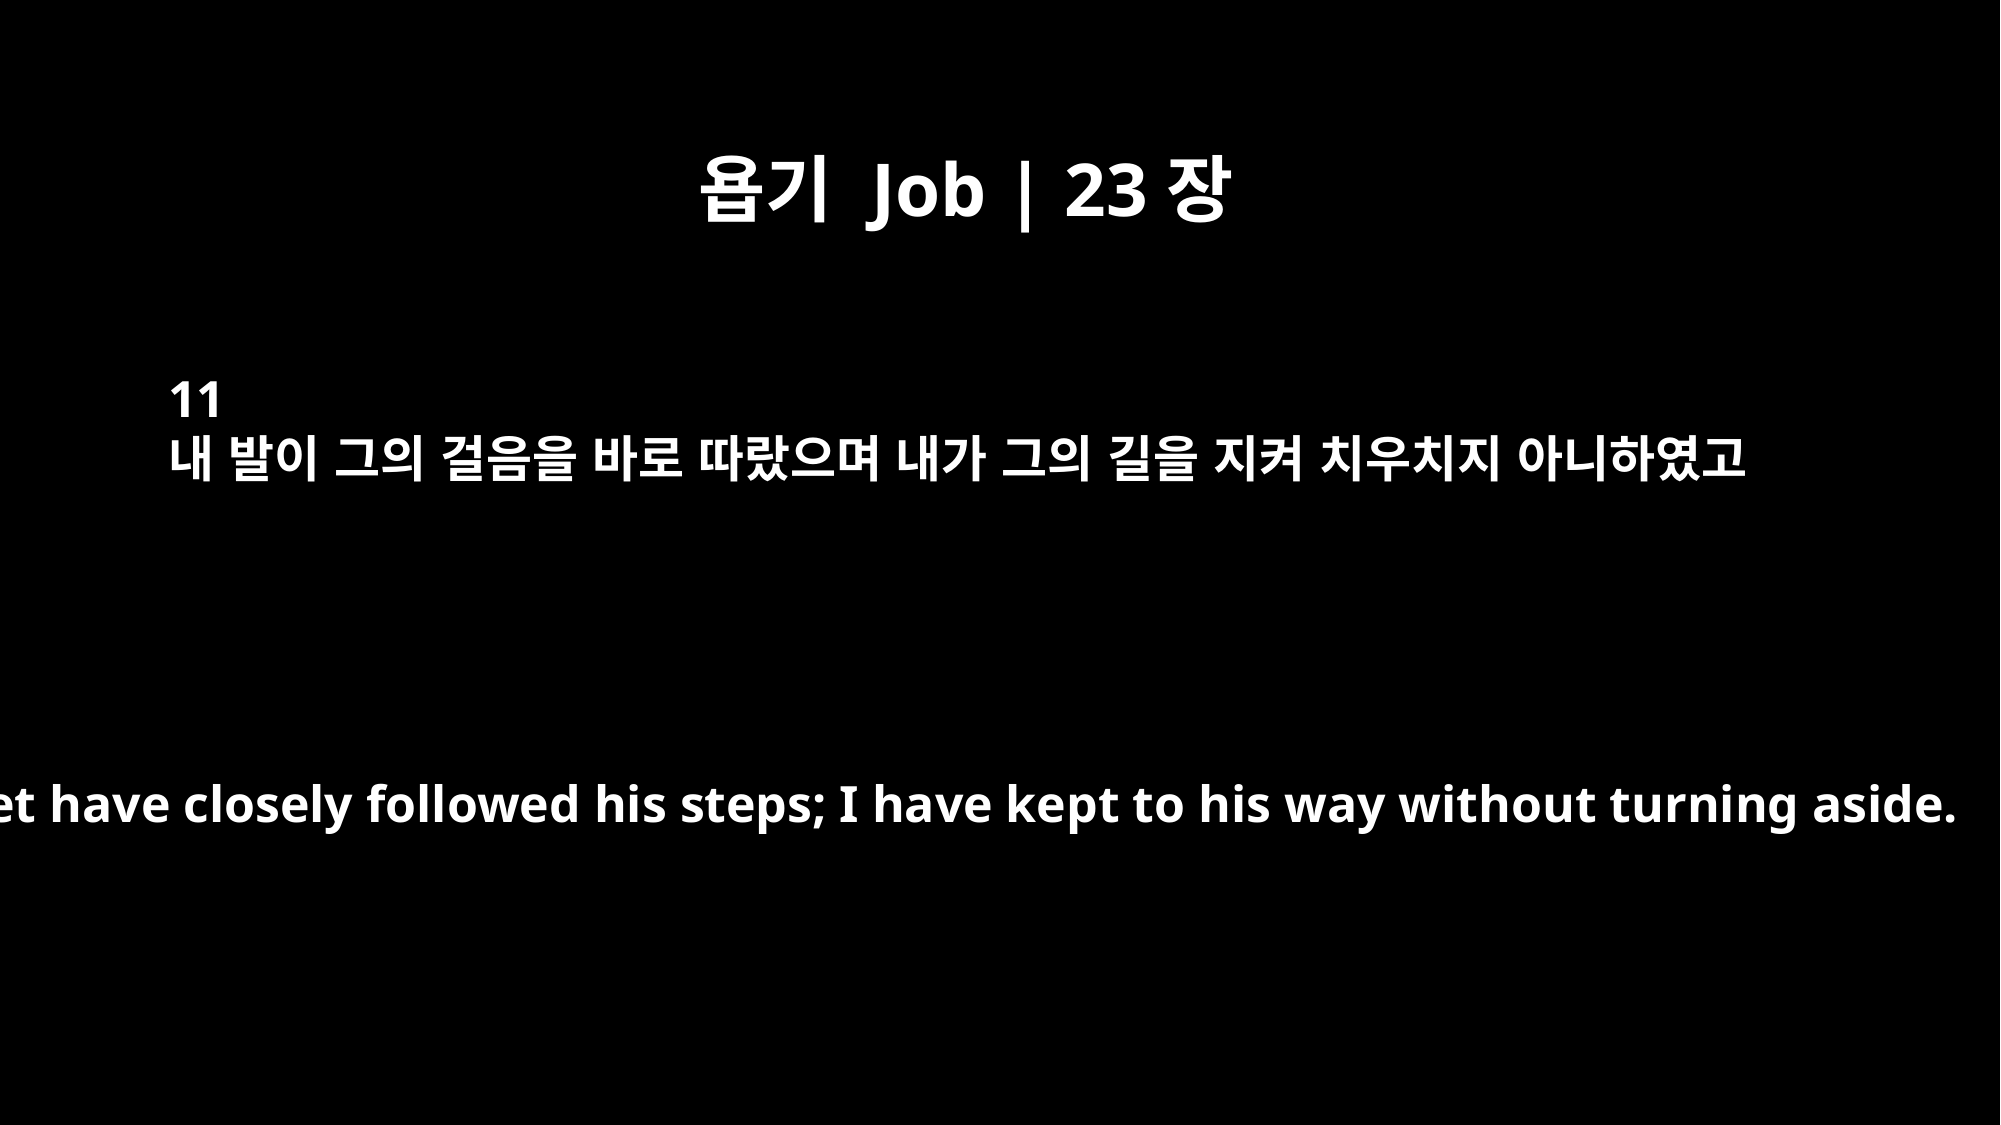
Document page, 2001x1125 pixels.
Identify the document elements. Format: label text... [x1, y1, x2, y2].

text_box 욥기 Job | 23장 [683, 136, 1249, 239]
text_box 11 내 발이 그의 걸음을 바로 따랐으며 내가 그의 길을 지켜 치우치지 아니하였고 [153, 359, 1764, 495]
text_box My feet have closely followed his steps; I have kept to his way without turning aside. [0, 764, 1974, 840]
